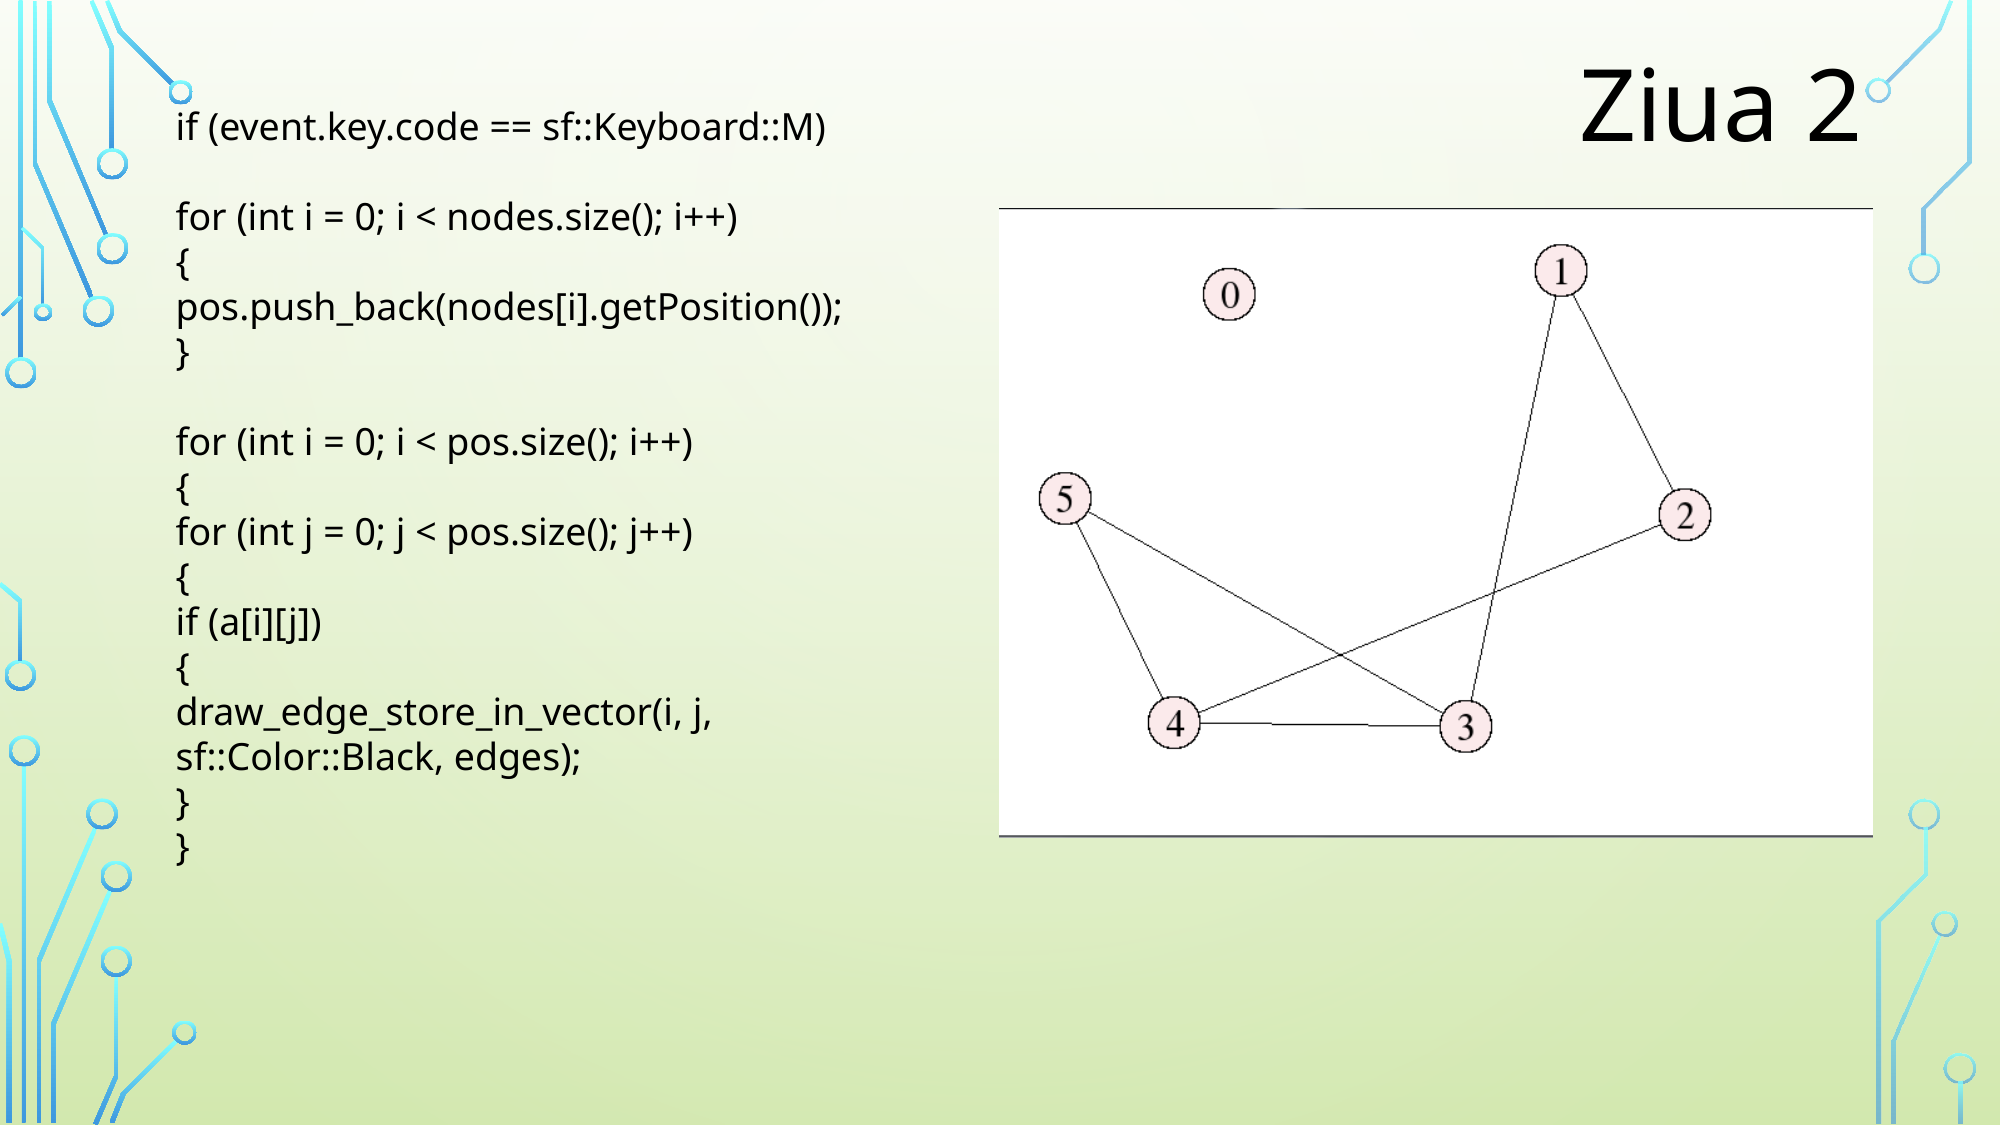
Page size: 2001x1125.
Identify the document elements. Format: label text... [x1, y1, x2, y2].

picture [999, 208, 1873, 839]
text_box Ziua 2 [1564, 34, 1946, 170]
text_box if (event.key.code == sf::Keyboard::M) for (int i = 0; i < nodes.size(); i++) { pos.push_back(nodes[i].getPosition()); } for (int i = 0; i < pos.size(); i++) { for (int j = 0; j < pos.size(); j++) { if (a[i][j]) { draw_edge_store_in_vector(i, j, sf::Color::Black, edges); } } [160, 95, 1000, 876]
